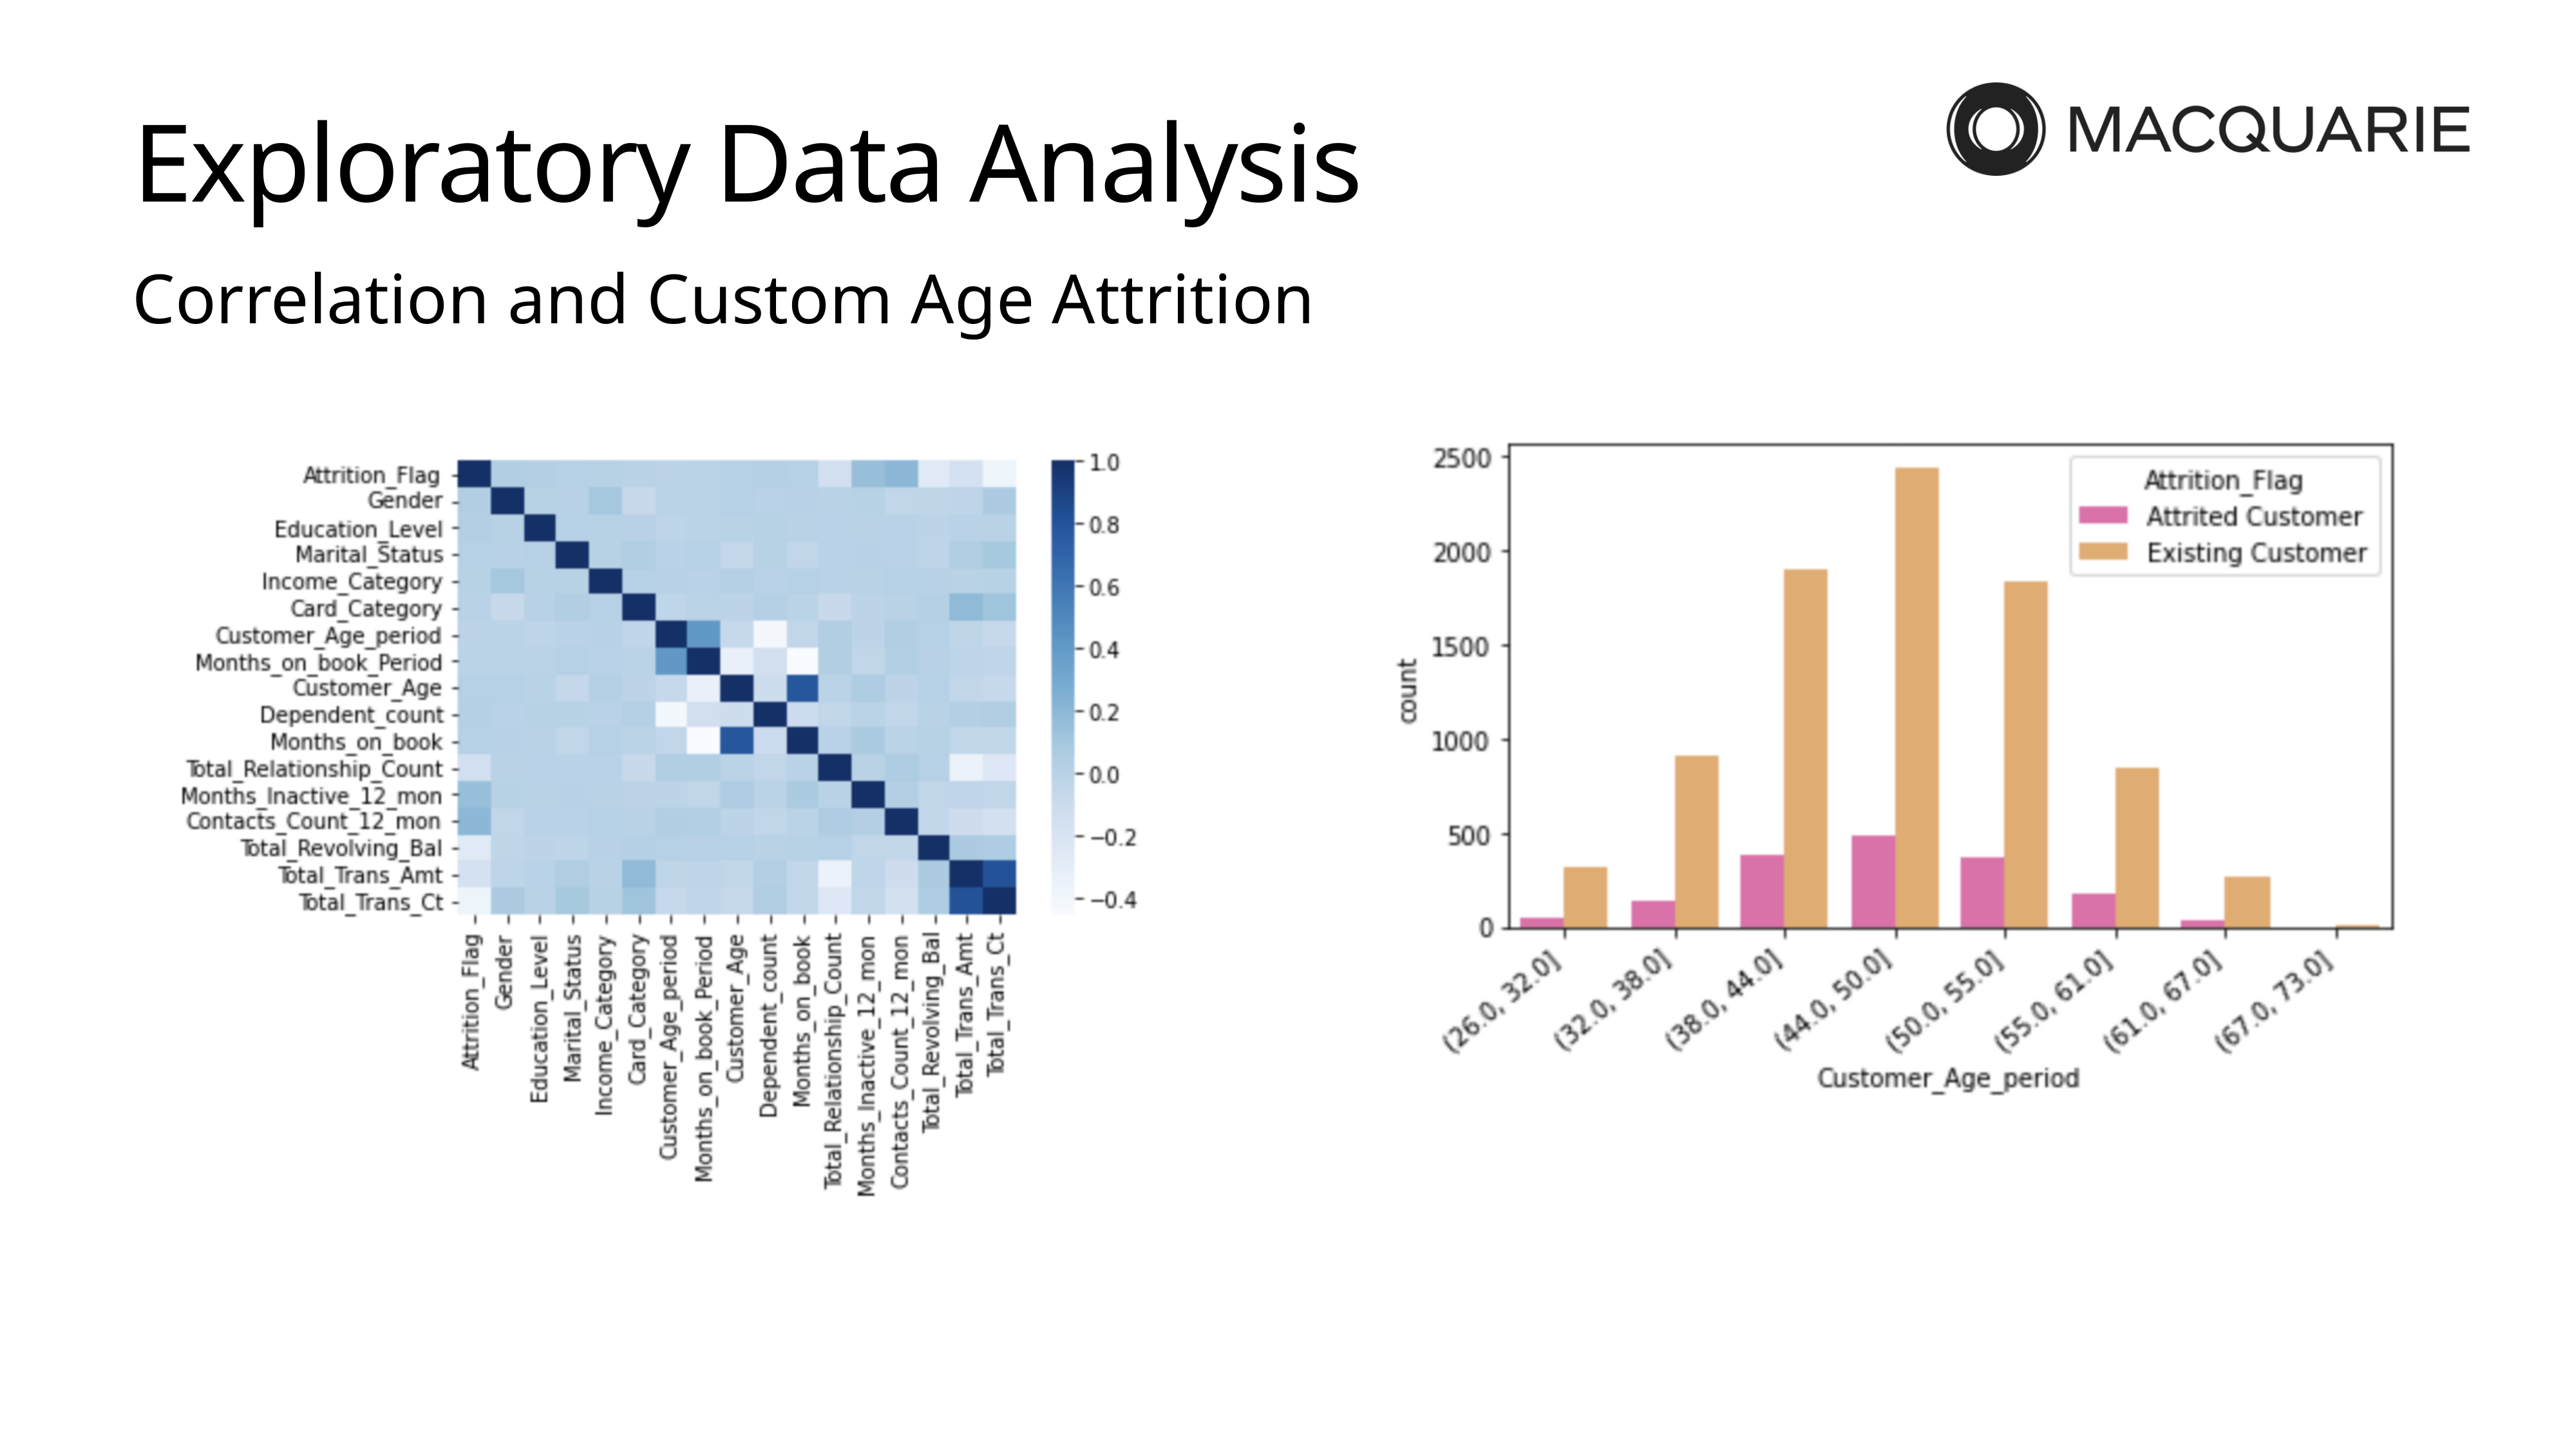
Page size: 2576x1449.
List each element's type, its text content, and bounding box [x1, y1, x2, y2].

list Correlation and Custom Age Attrition [127, 250, 2449, 350]
picture [176, 444, 1227, 1215]
title Exploratory Data Analysis [127, 113, 2449, 250]
picture [1945, 82, 2472, 176]
picture [1390, 424, 2440, 1124]
